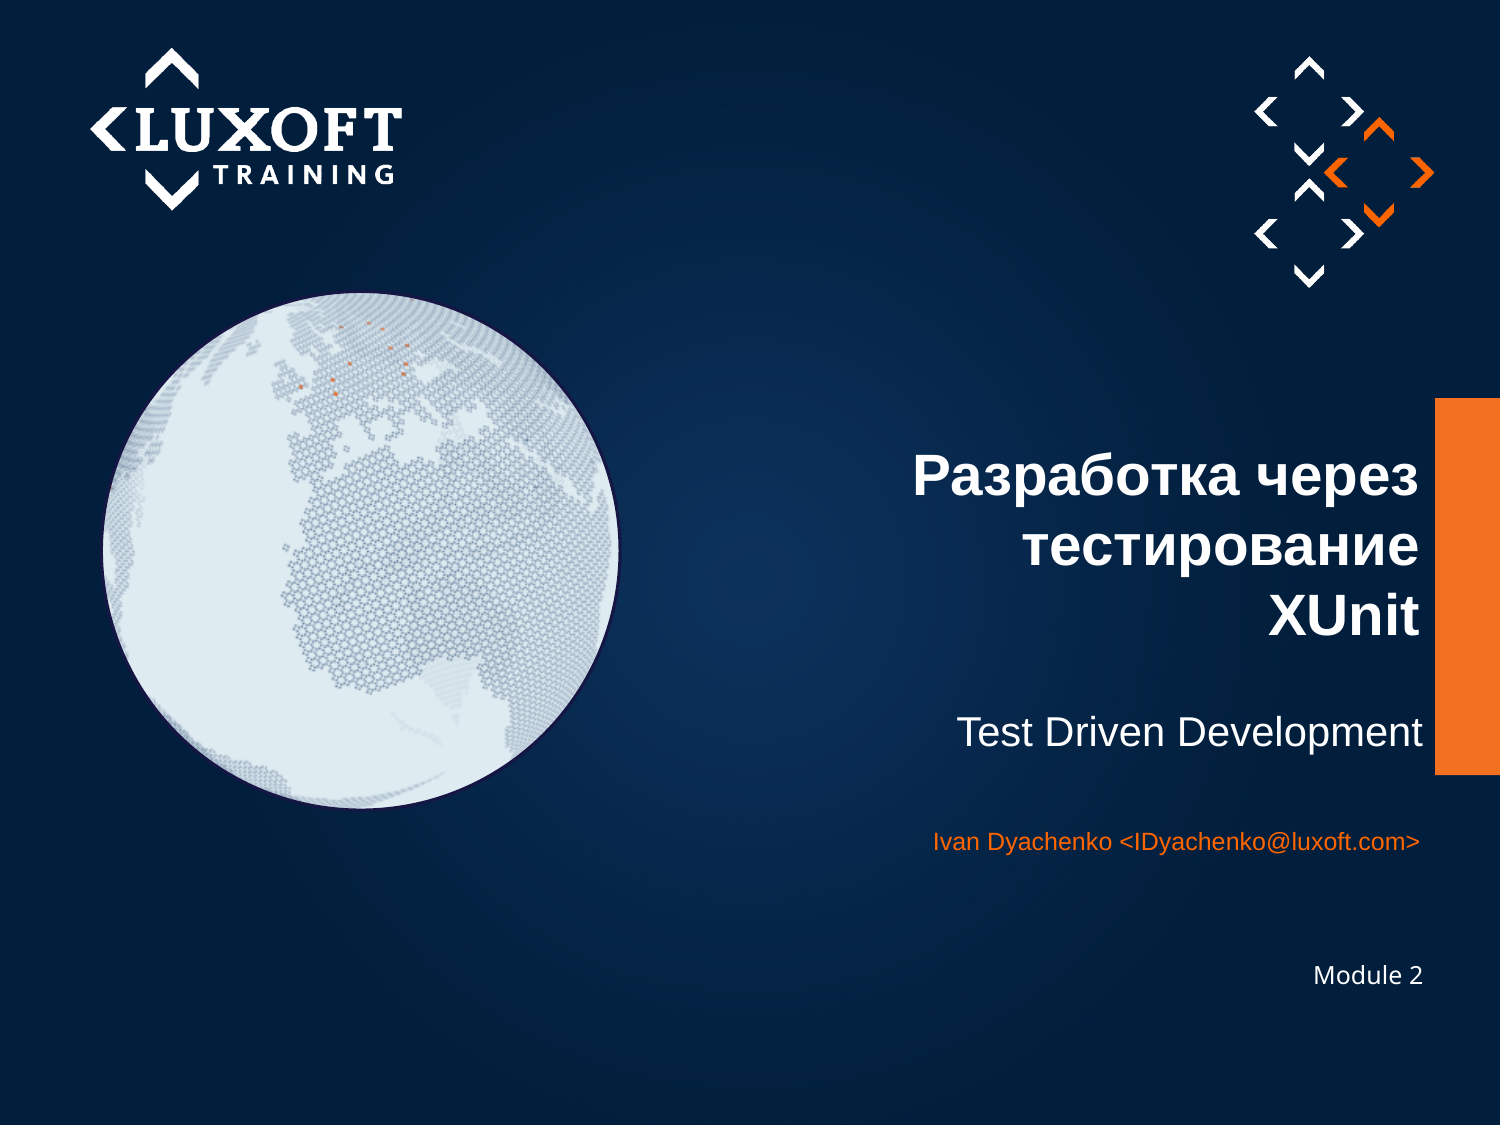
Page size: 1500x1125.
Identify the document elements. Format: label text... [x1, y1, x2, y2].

title Разработка через тестирование XUnit [685, 398, 1436, 686]
subtitle Test Driven Development [683, 692, 1436, 773]
list Module 2 [683, 945, 1436, 1005]
picture [0, 0, 1500, 1125]
list Ivan Dyachenko <IDyachenko@luxoft.com> [683, 808, 1434, 872]
